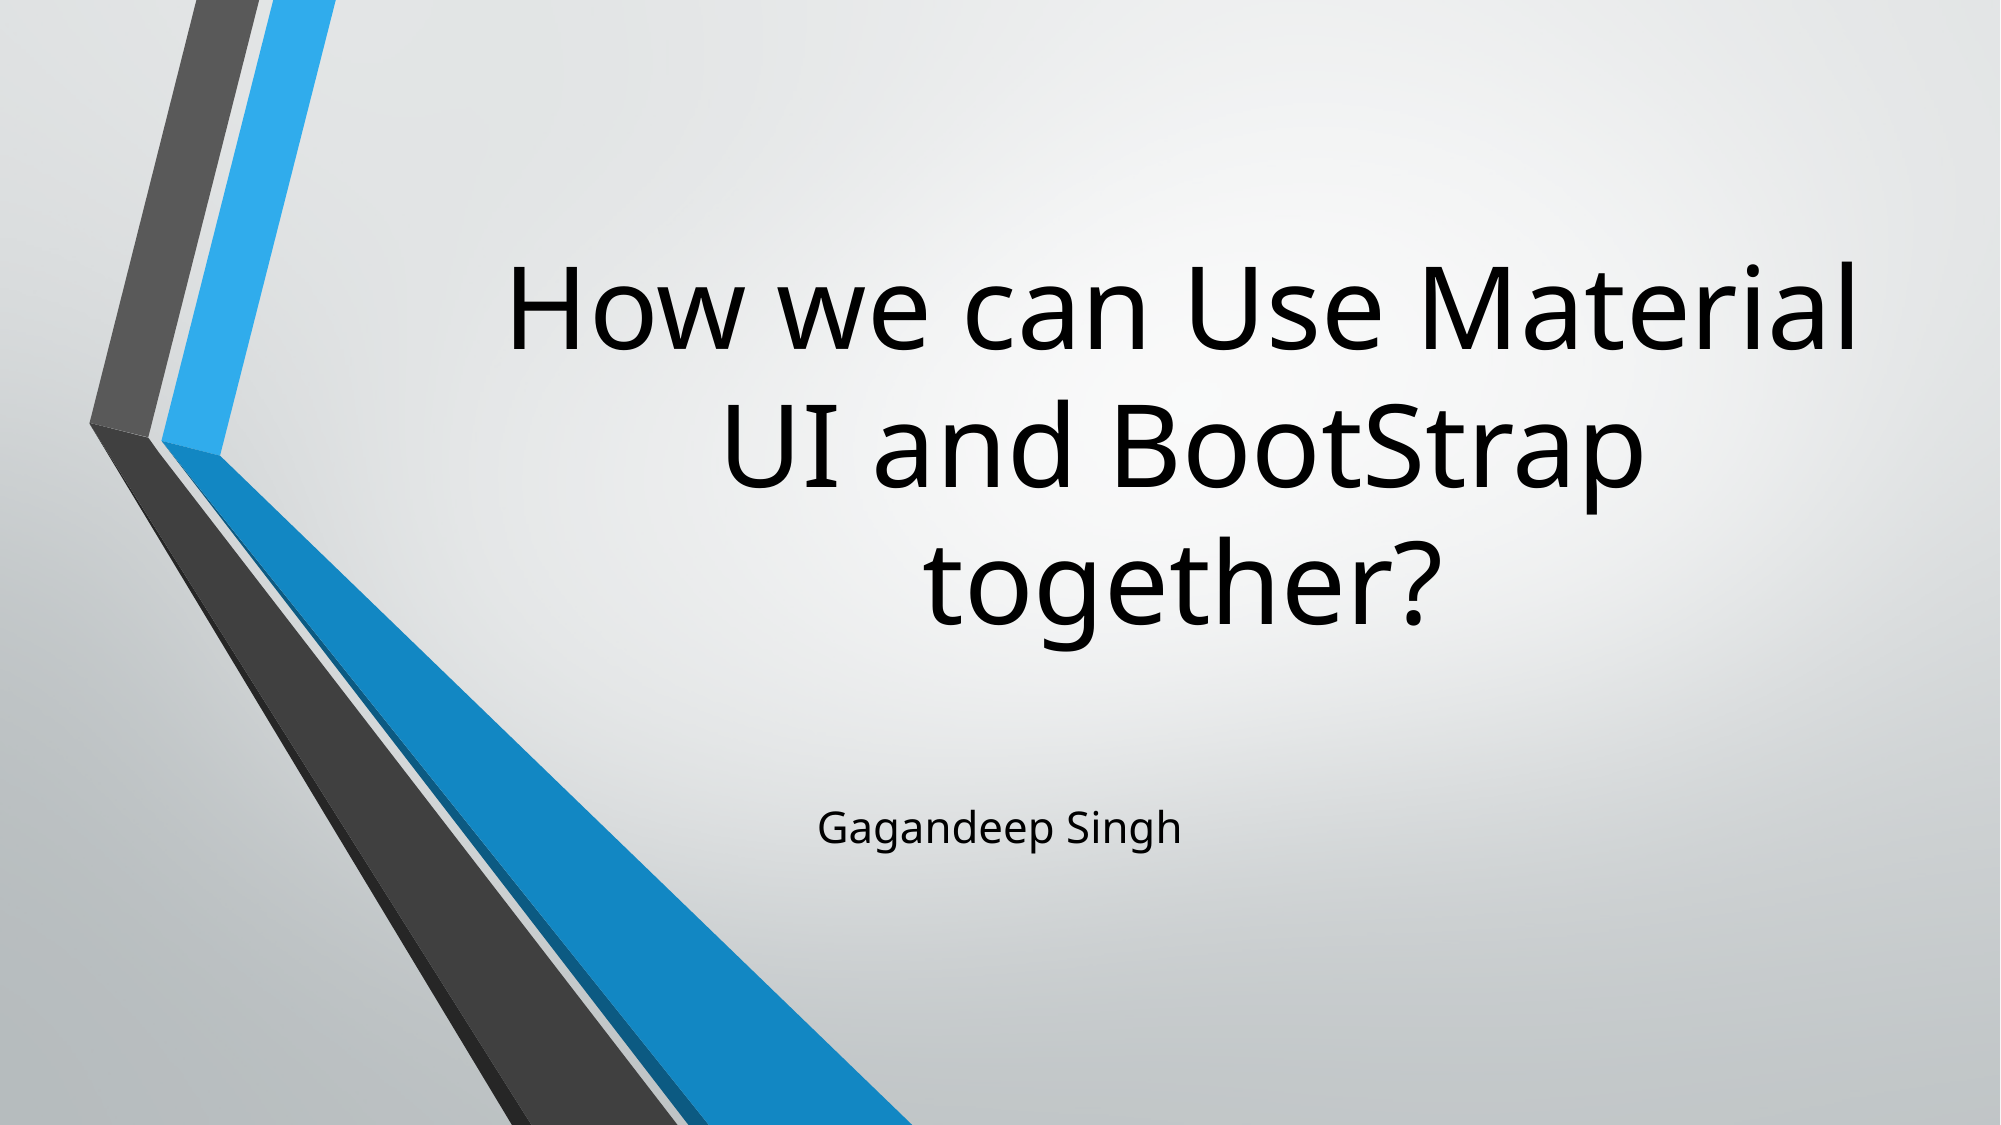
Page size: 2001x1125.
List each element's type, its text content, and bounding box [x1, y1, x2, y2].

title How we can Use Material UI and BootStrap together? [480, 226, 1887, 656]
subtitle Gagandeep Singh [249, 792, 1750, 863]
